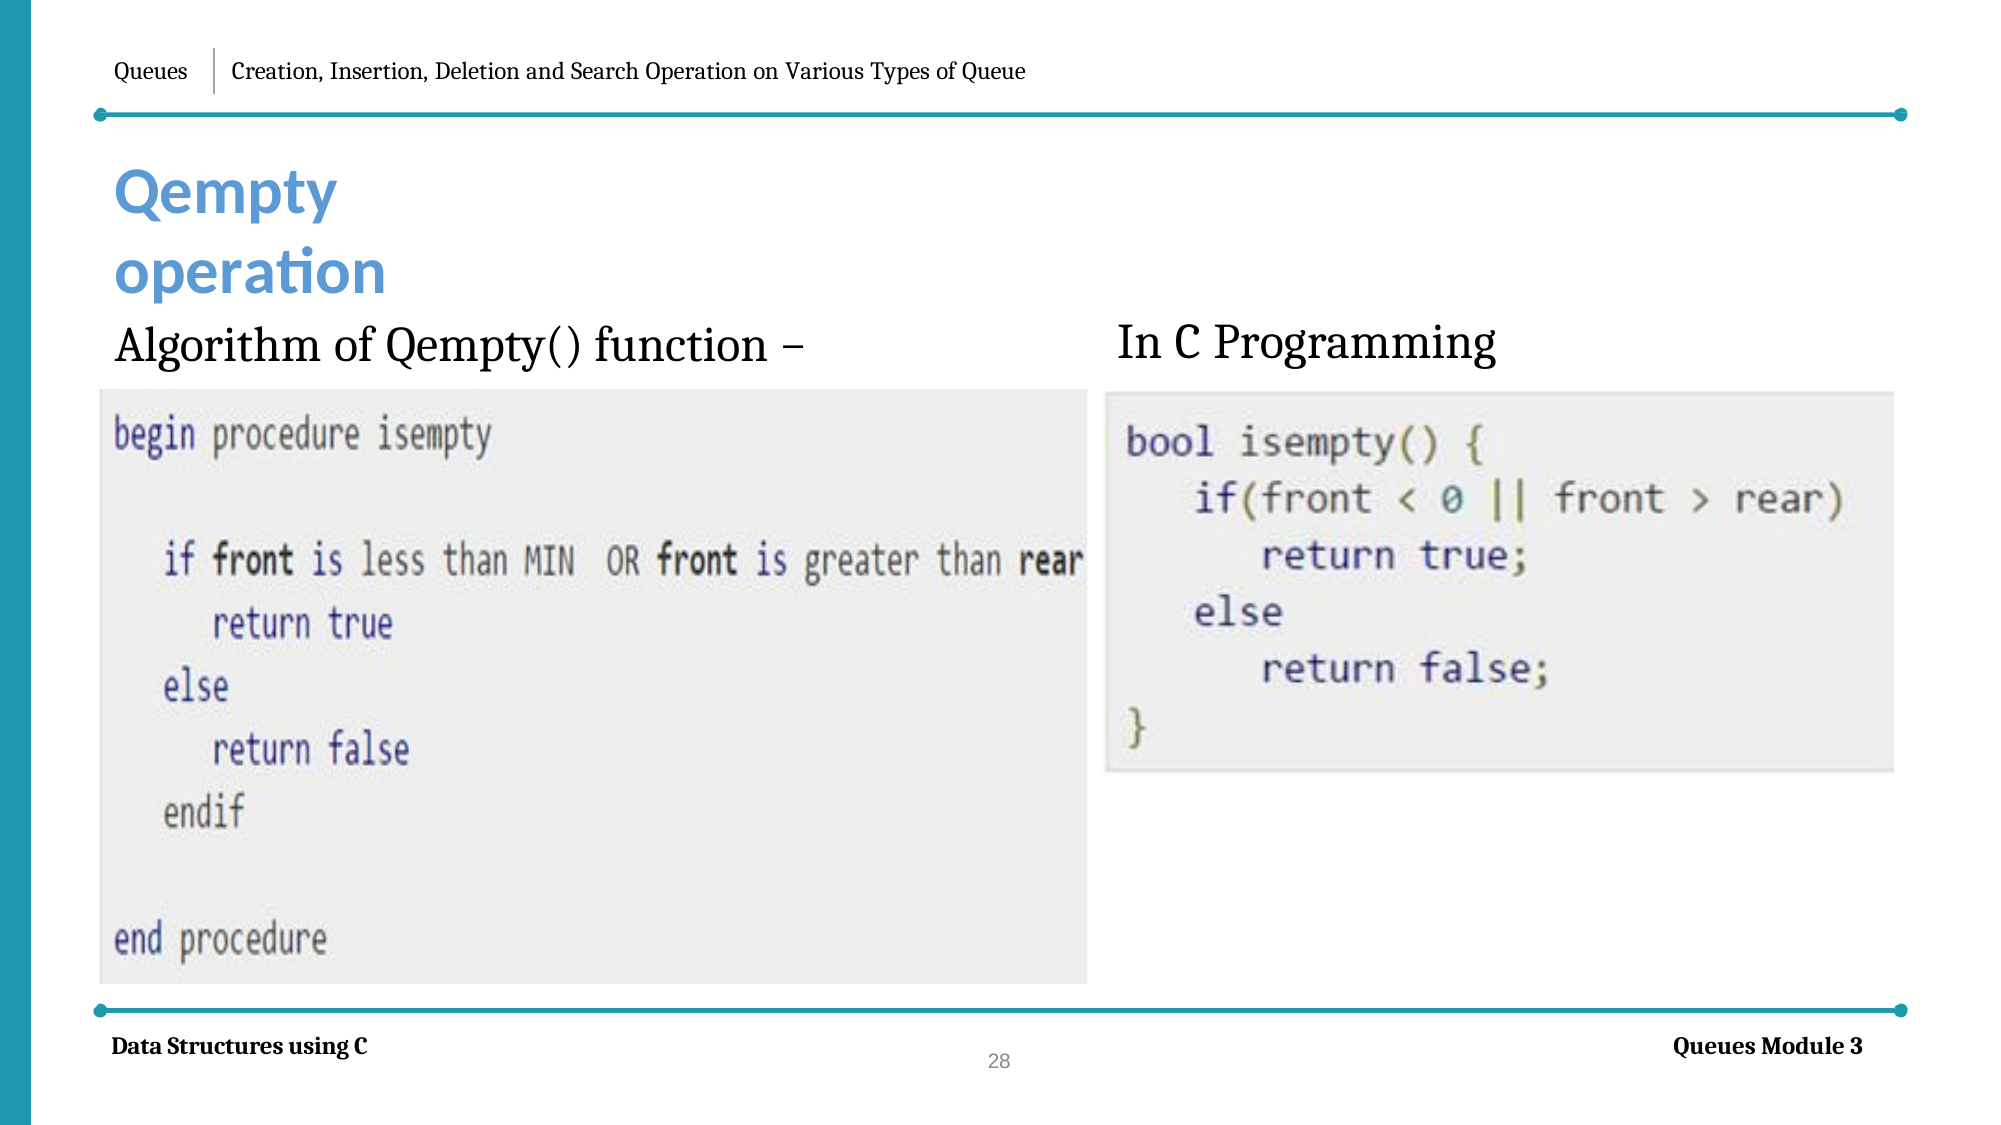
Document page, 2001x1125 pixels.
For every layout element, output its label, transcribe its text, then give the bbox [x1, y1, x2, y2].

text_box In C Programming [1115, 308, 1508, 370]
text_box [1101, 391, 1894, 775]
text_box Algorithm of Qempty() function − [112, 311, 832, 373]
text_box [93, 107, 1908, 122]
text_box Queues [112, 54, 196, 87]
slide_number 28 [983, 1047, 1016, 1075]
footer Data Structures using C [109, 1029, 475, 1092]
text_box Creation, Insertion, Deletion and Search Operation on Various Types of Queue [229, 54, 1060, 87]
text_box [99, 389, 1088, 984]
slide_number Queues Module 3 [1671, 1029, 1889, 1092]
text_box Qempty operation [112, 146, 627, 233]
